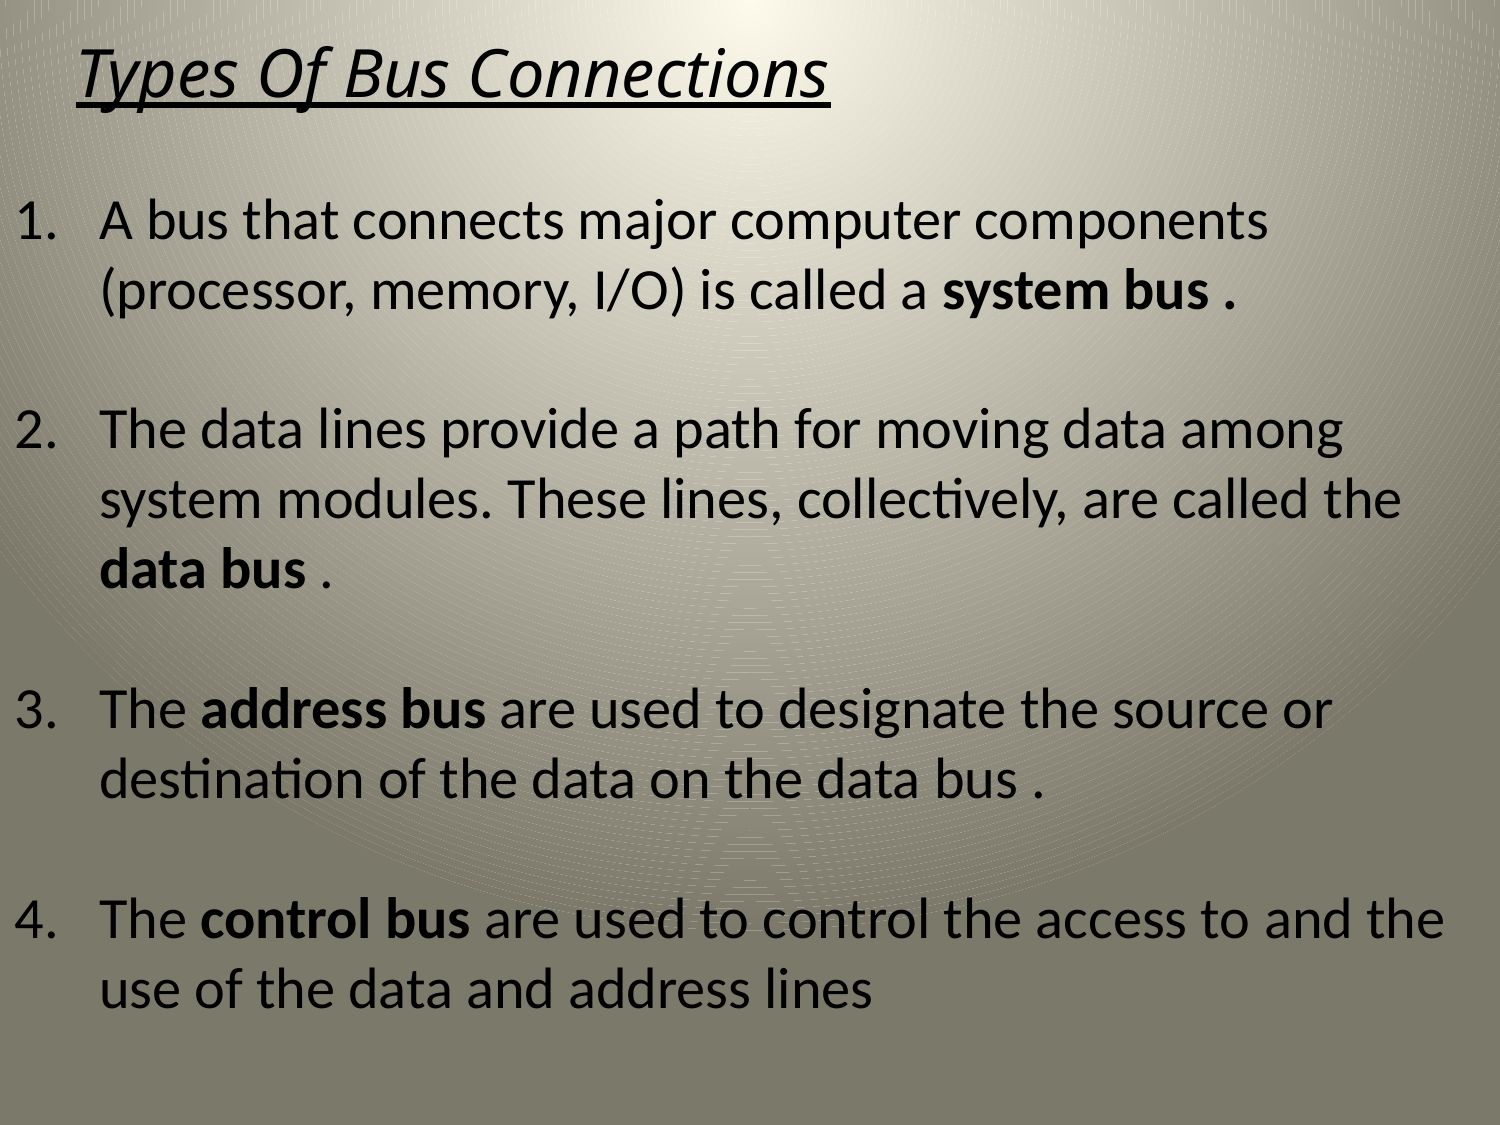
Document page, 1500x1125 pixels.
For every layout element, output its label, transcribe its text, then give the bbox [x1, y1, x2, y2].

text_box Types Of Bus Connections A bus that connects major computer components (processor, memory, I/O) is called a system bus . The data lines provide a path for moving data among system modules. These lines, collectively, are called the data bus . The address bus are used to designate the source or destination of the data on the data bus . The control bus are used to control the access to and the use of the data and address lines [0, 23, 1500, 1125]
